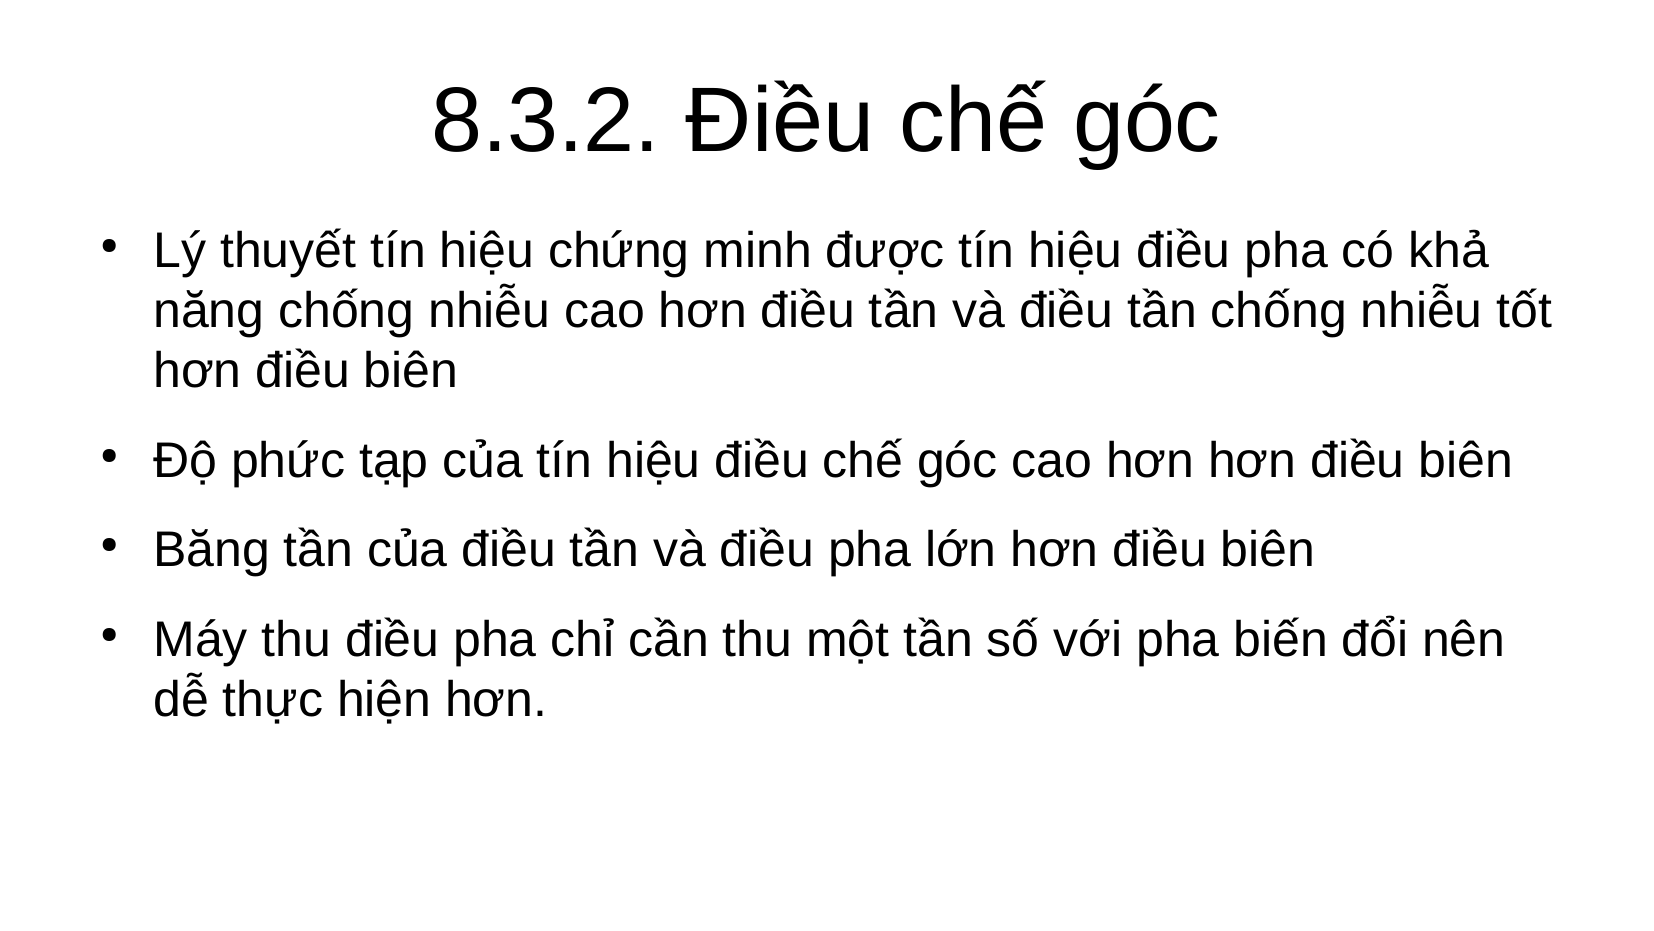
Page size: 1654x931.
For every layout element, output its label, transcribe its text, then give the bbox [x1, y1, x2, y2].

title 8.3.2. Điều chế góc [82, 37, 1571, 193]
list Lý thuyết tín hiệu chứng minh được tín hiệu điều pha có khả năng chống nhiễu cao hơn điều tần và điều tần chống nhiễu tốt hơn điều biên Độ phức tạp của tín hiệu điều chế góc cao hơn hơn điều biên Băng tần của điều tần và điều pha lớn hơn điều biên Máy thu điều pha chỉ cần thu một tần số với pha biến đổi nên dễ thực hiện hơn. [82, 217, 1571, 757]
